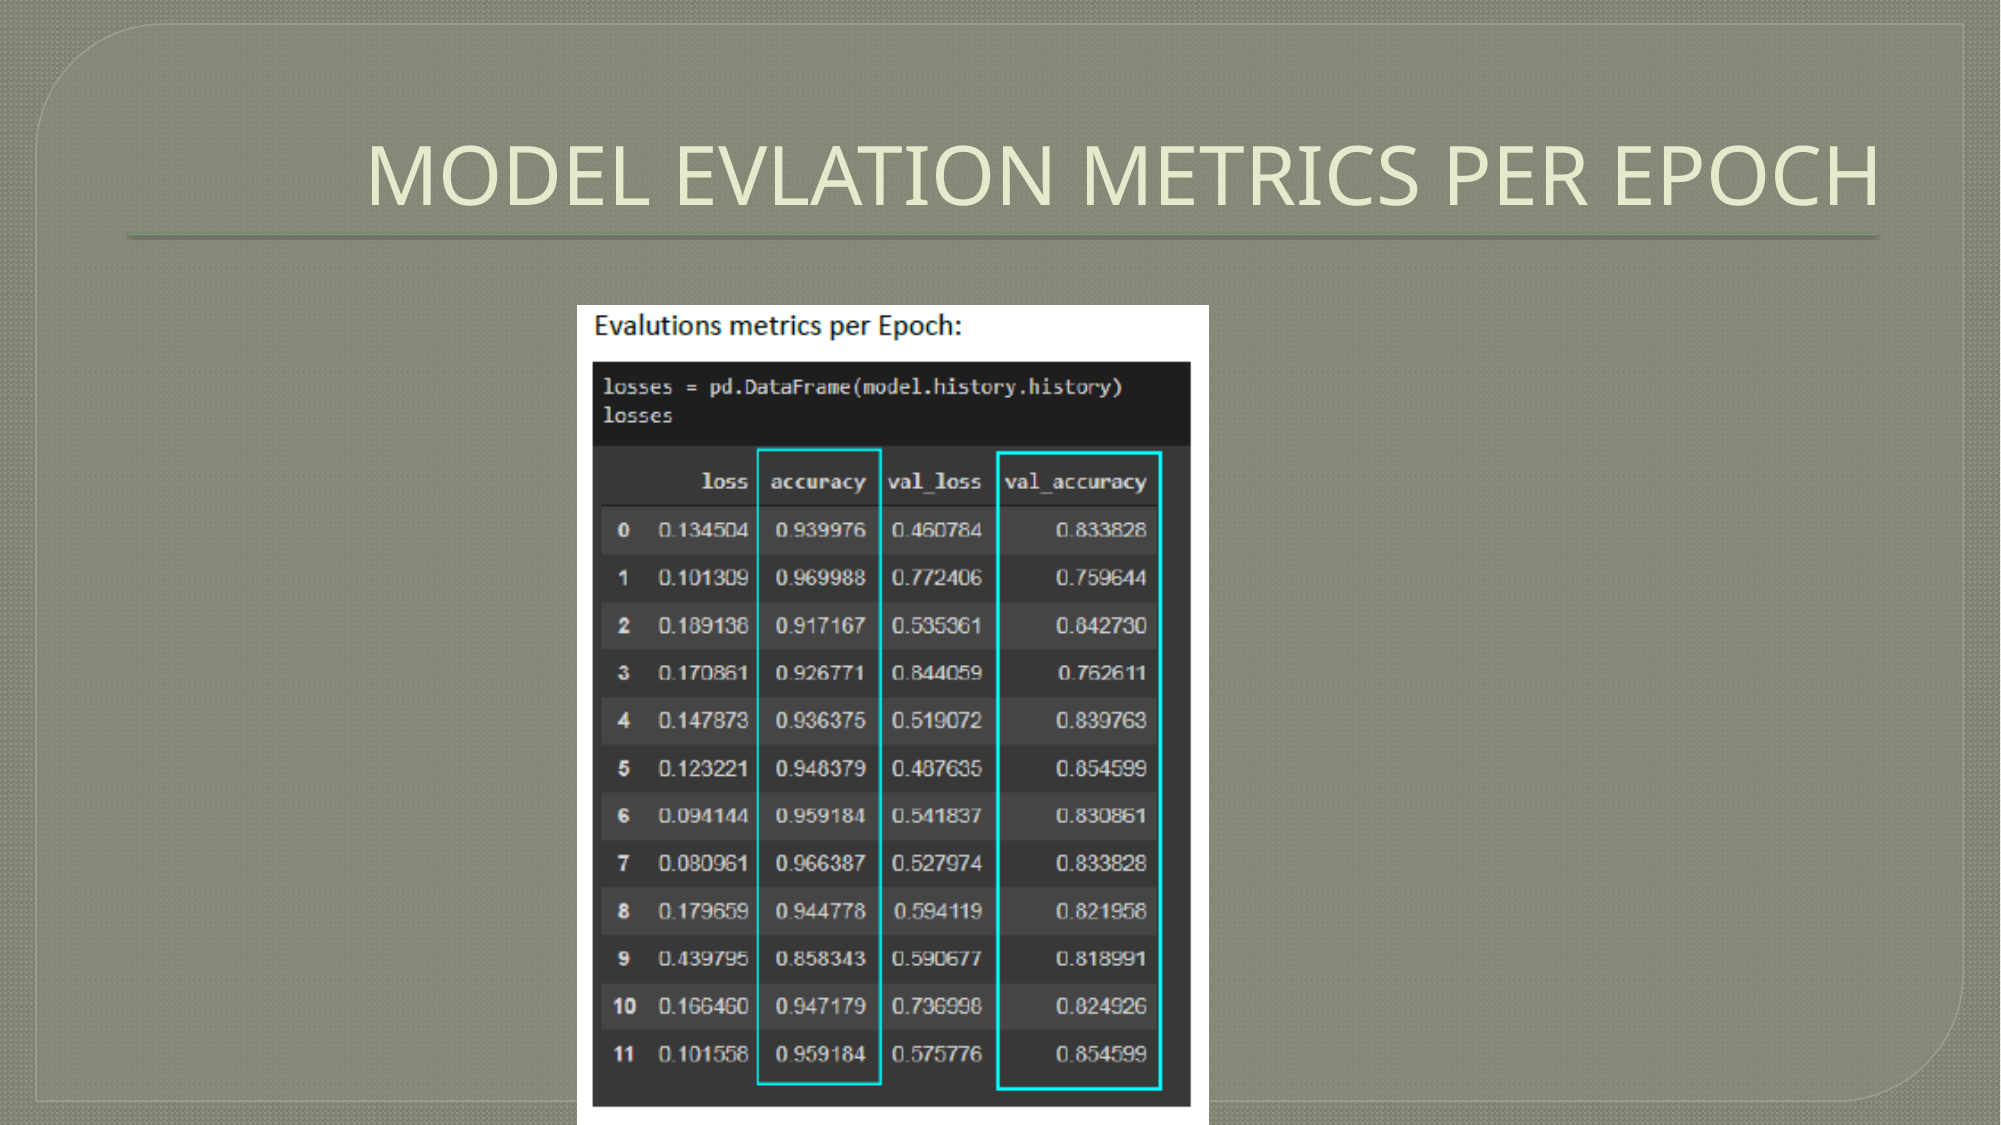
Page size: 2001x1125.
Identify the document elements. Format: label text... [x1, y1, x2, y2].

title MODEL EVLATION METRICS PER EPOCH [99, 41, 1900, 230]
picture [576, 305, 1210, 1125]
